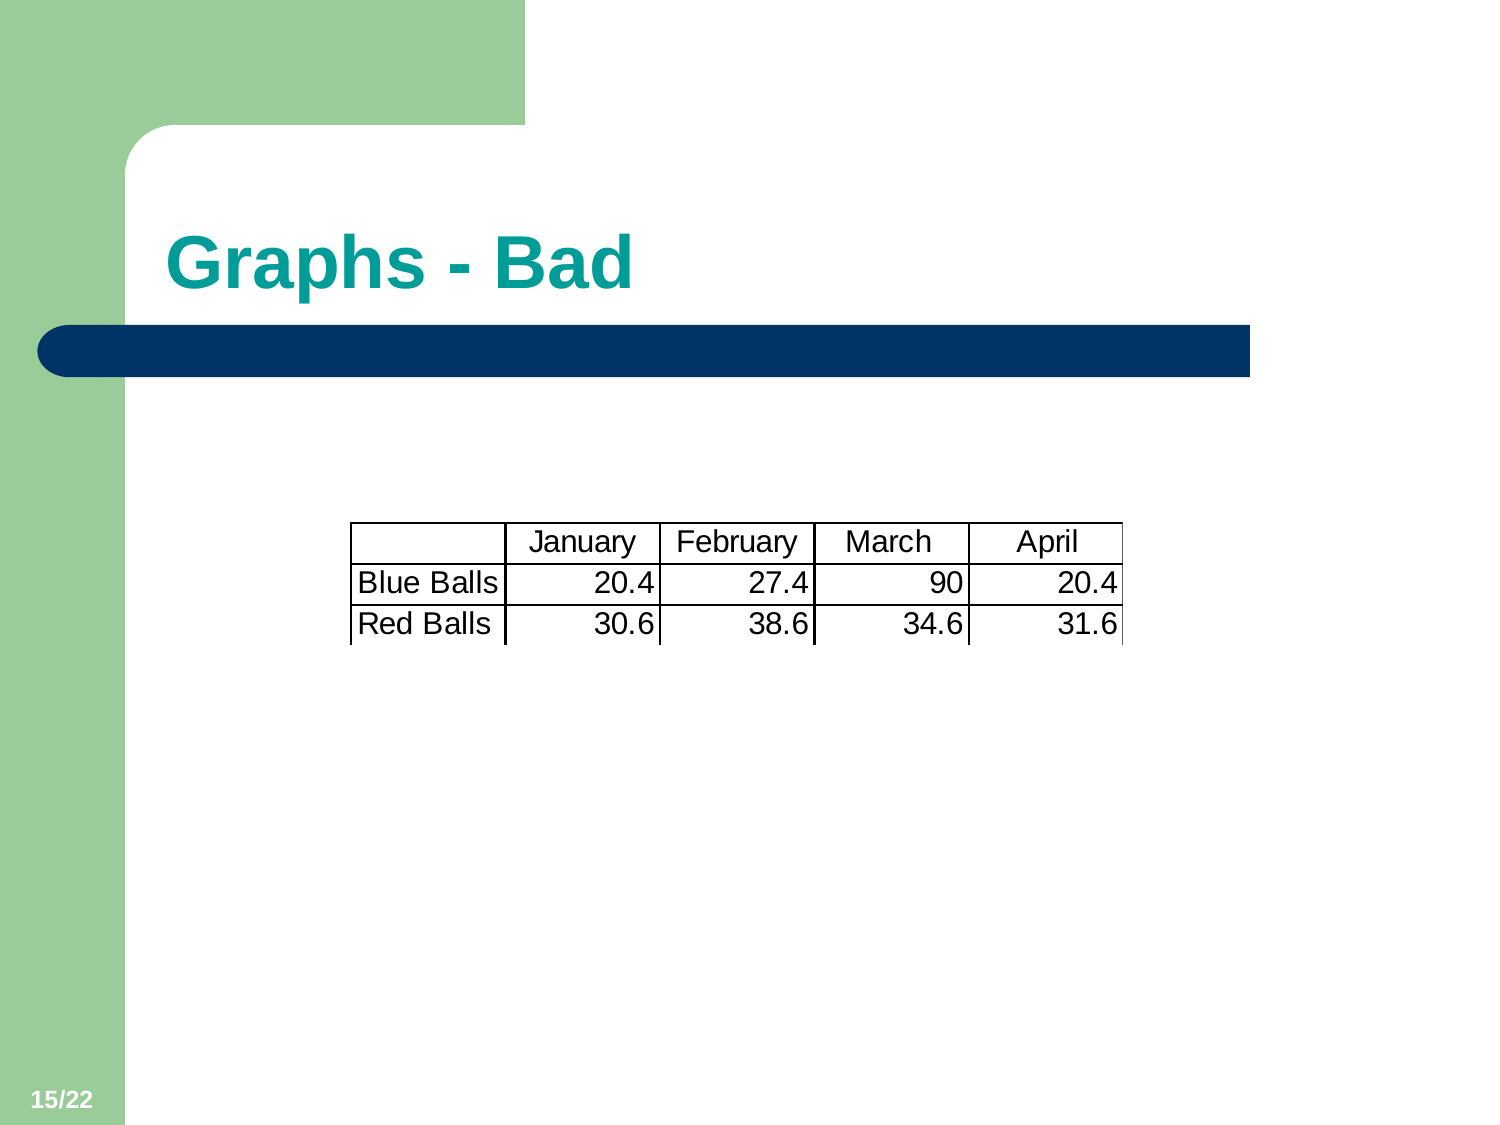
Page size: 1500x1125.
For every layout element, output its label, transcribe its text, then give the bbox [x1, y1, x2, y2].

title Graphs - Bad [150, 125, 1463, 313]
slide_number 15/22 [13, 1075, 111, 1122]
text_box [349, 521, 1126, 648]
